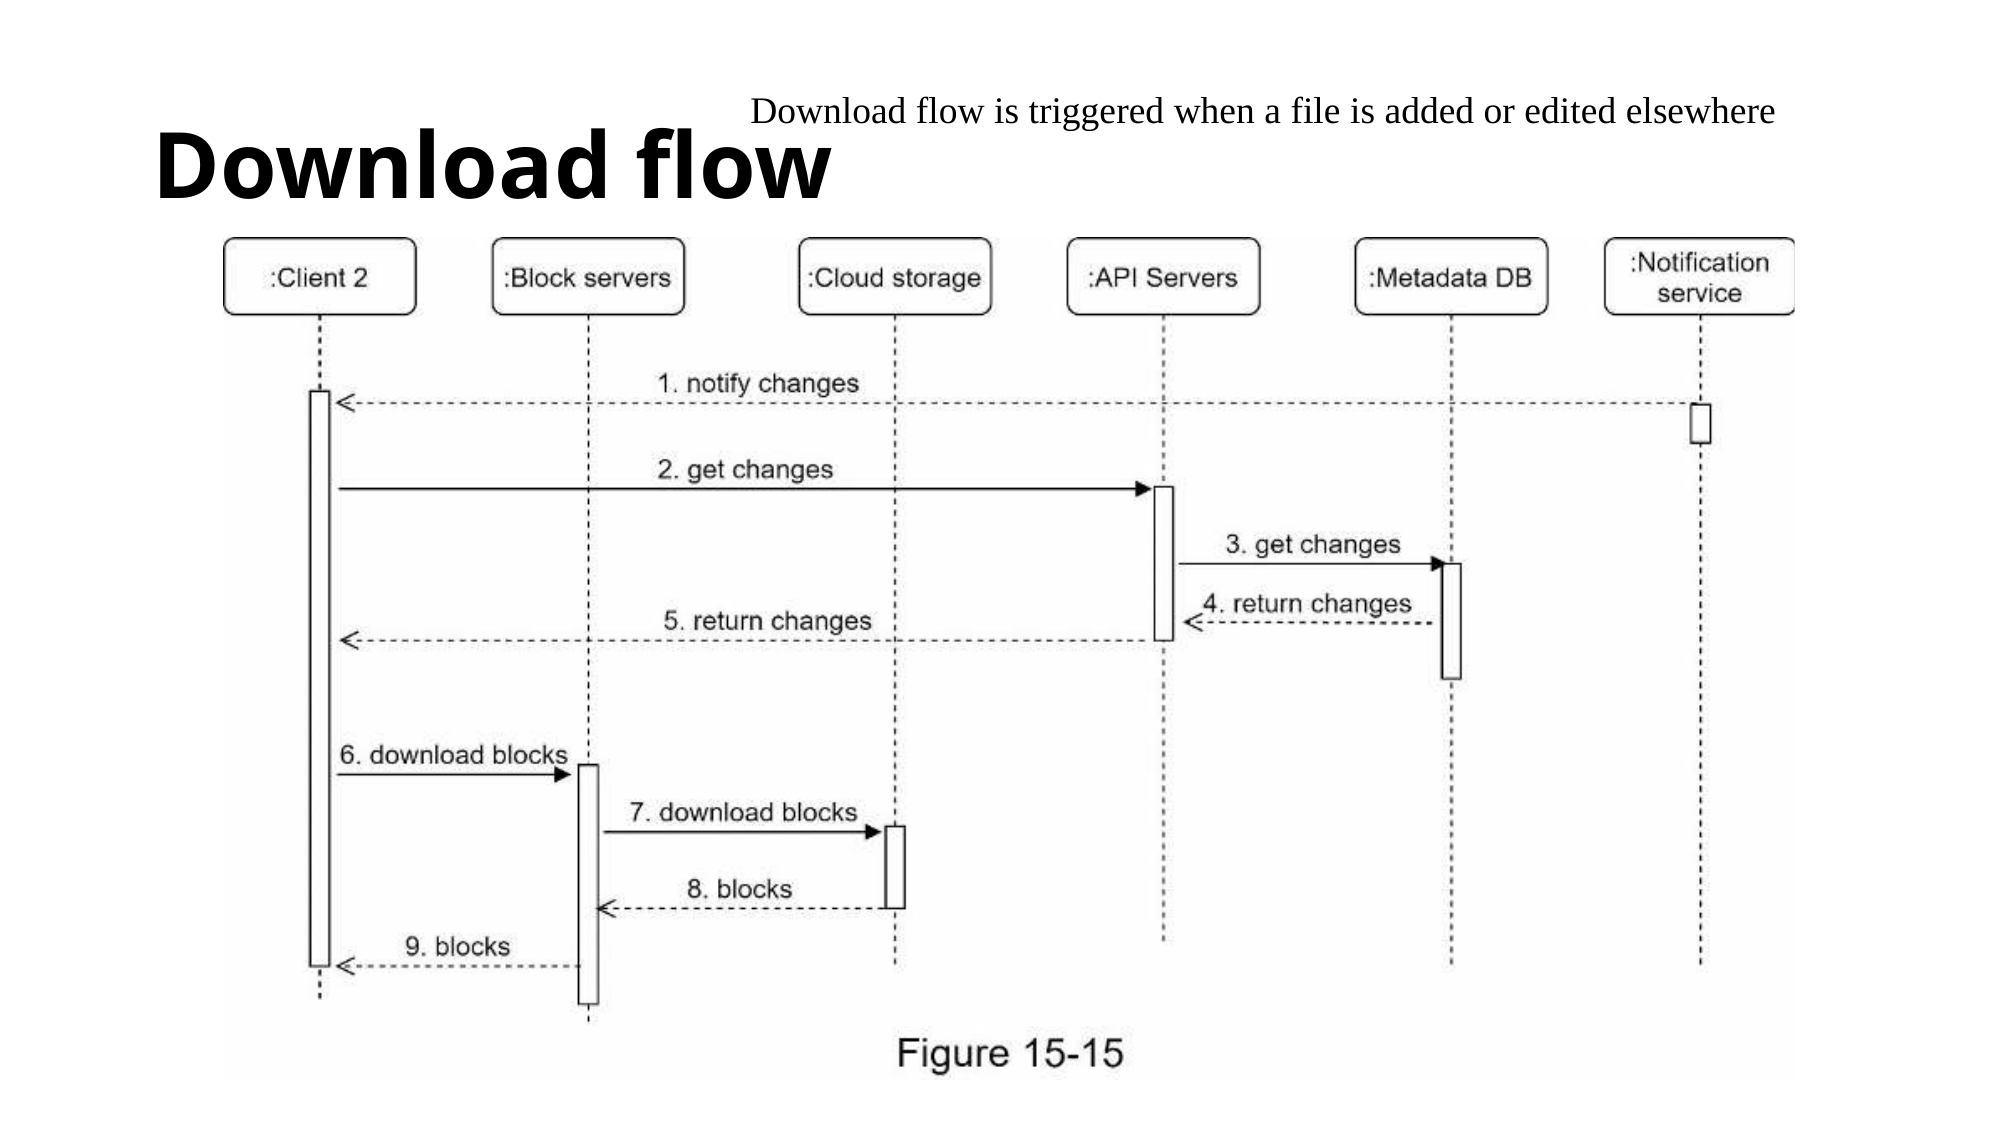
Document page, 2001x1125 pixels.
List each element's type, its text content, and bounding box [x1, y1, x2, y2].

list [223, 237, 1795, 1080]
text_box Download flow is triggered when a file is added or edited elsewhere [735, 79, 1945, 139]
title Download flow [137, 59, 1863, 278]
